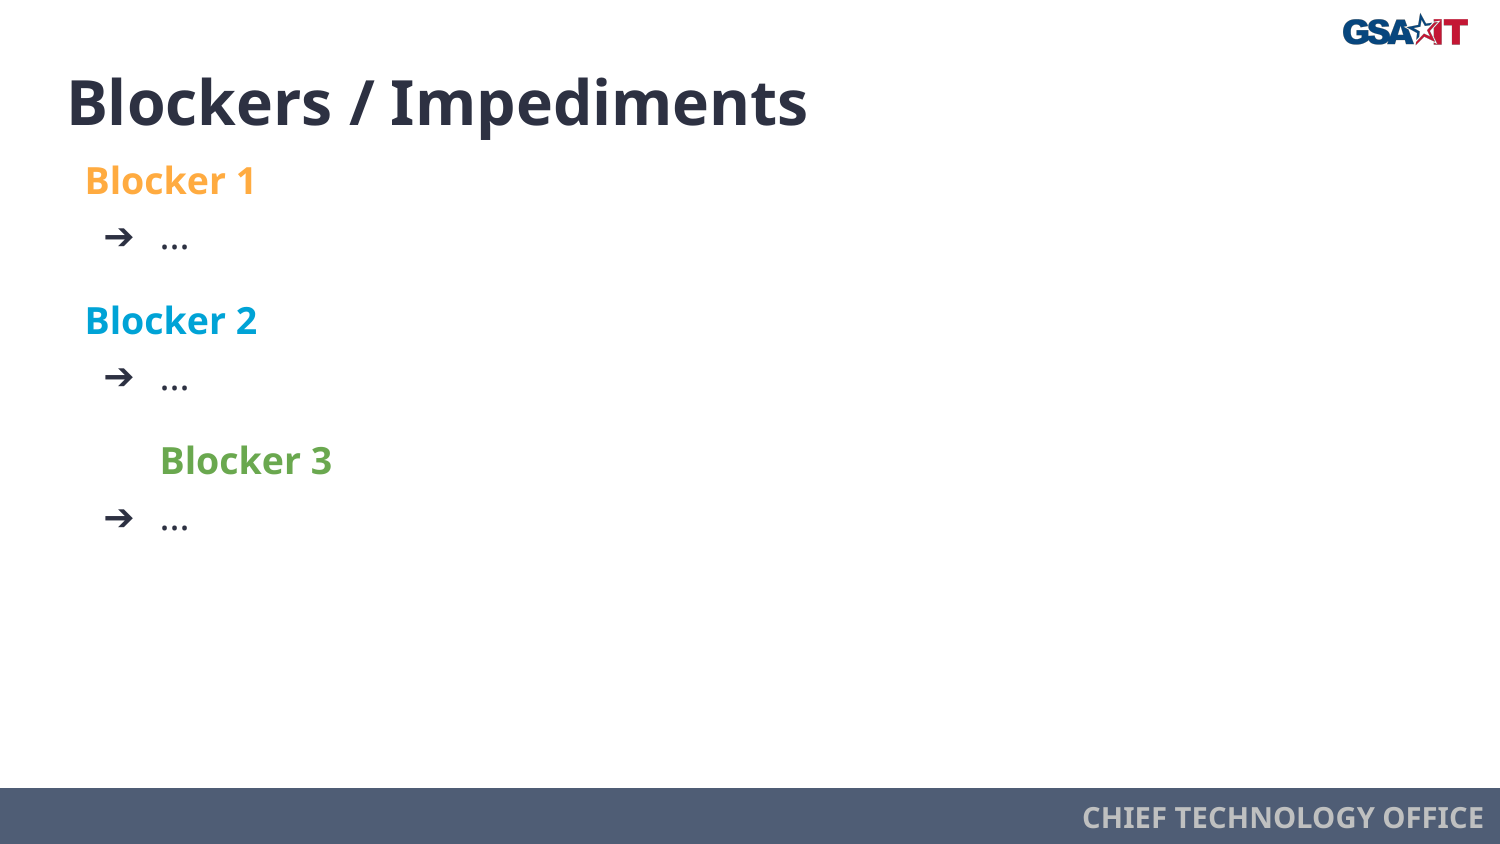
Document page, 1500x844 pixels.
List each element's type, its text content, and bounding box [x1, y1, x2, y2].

title Blocker 1 ... Blocker 2 ... Blocker 3 ... [69, 141, 1468, 765]
title Blockers / Impediments [51, 47, 1449, 142]
picture [1343, 10, 1468, 48]
